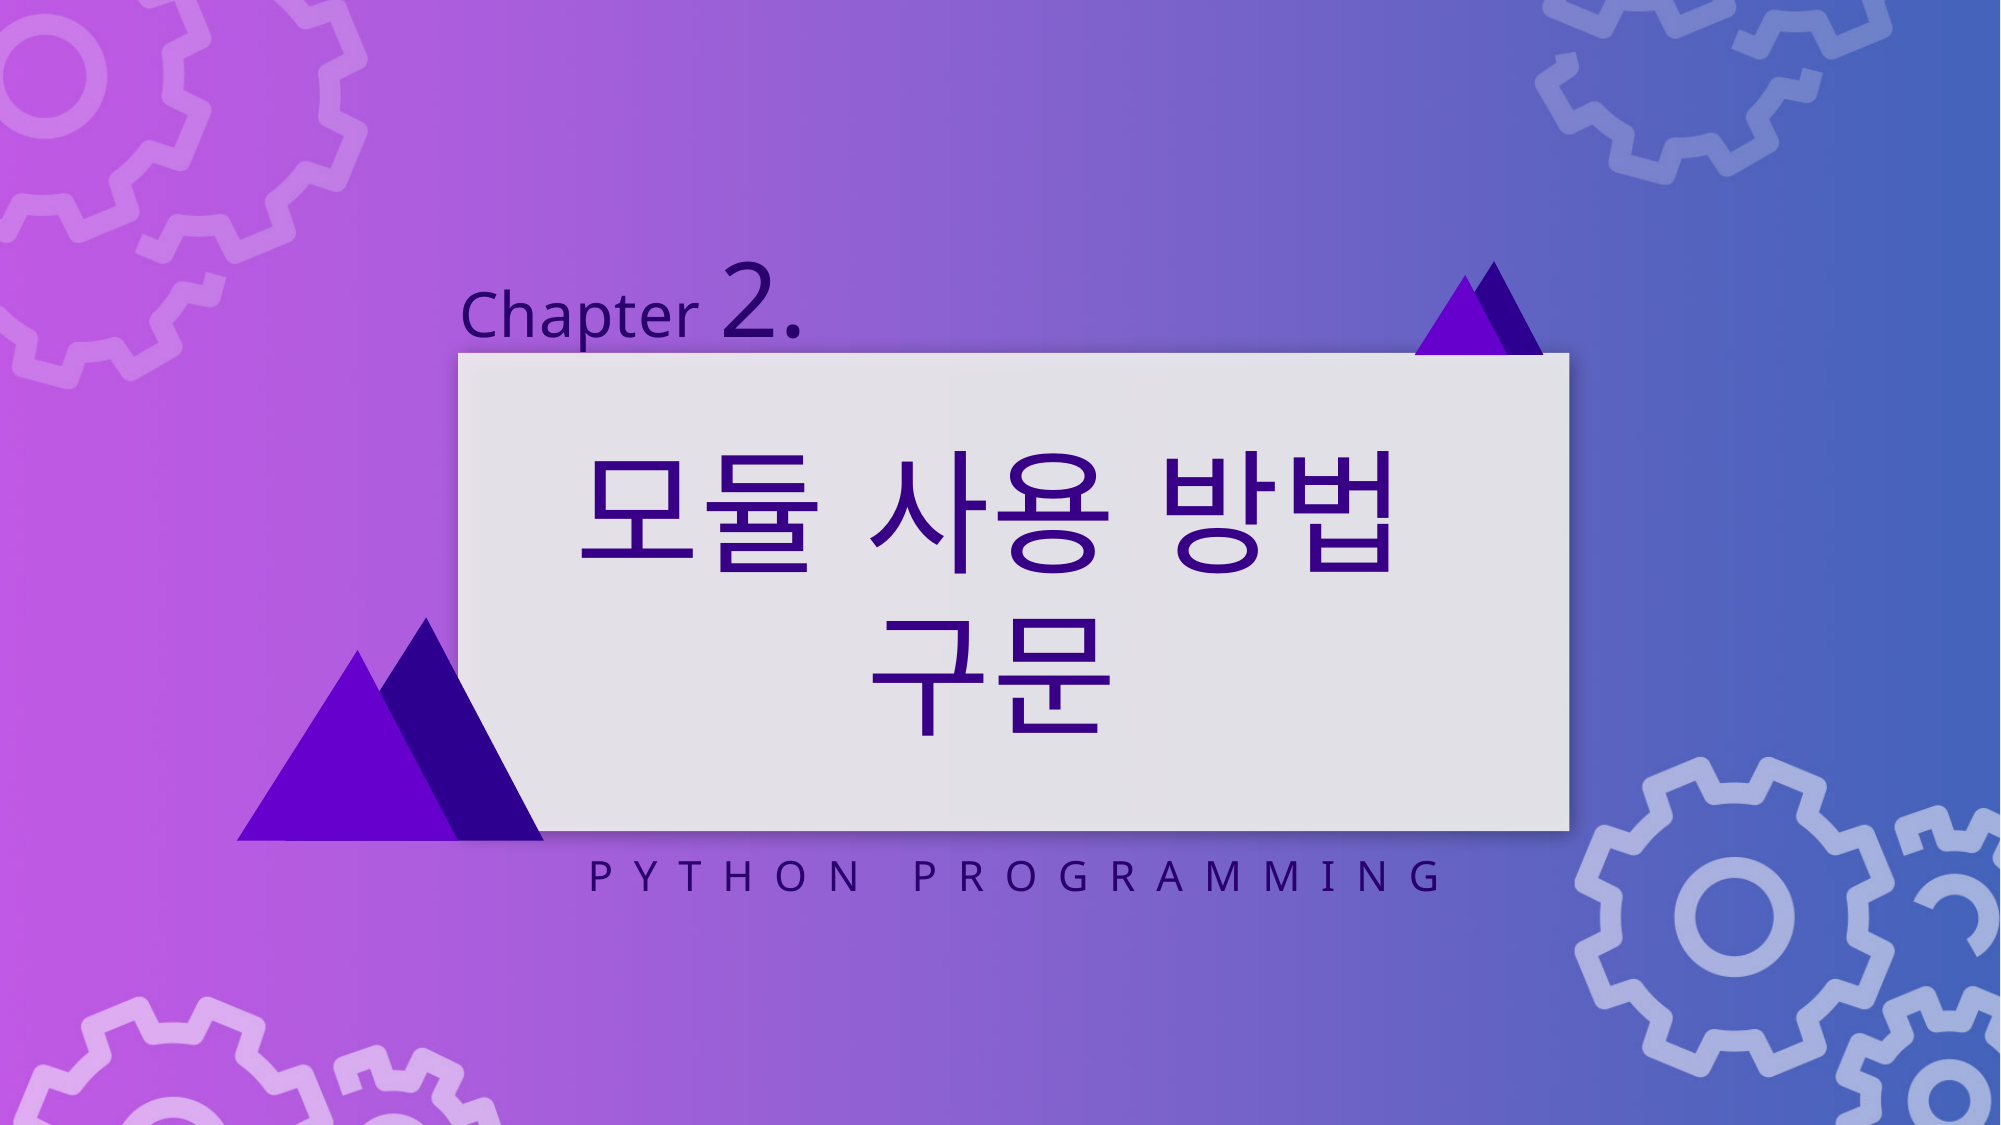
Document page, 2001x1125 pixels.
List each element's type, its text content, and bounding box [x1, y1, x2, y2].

picture [0, 0, 2001, 1125]
text_box Chapter 2. [444, 226, 823, 366]
text_box 모듈 사용 방법 구문 [574, 427, 1410, 753]
